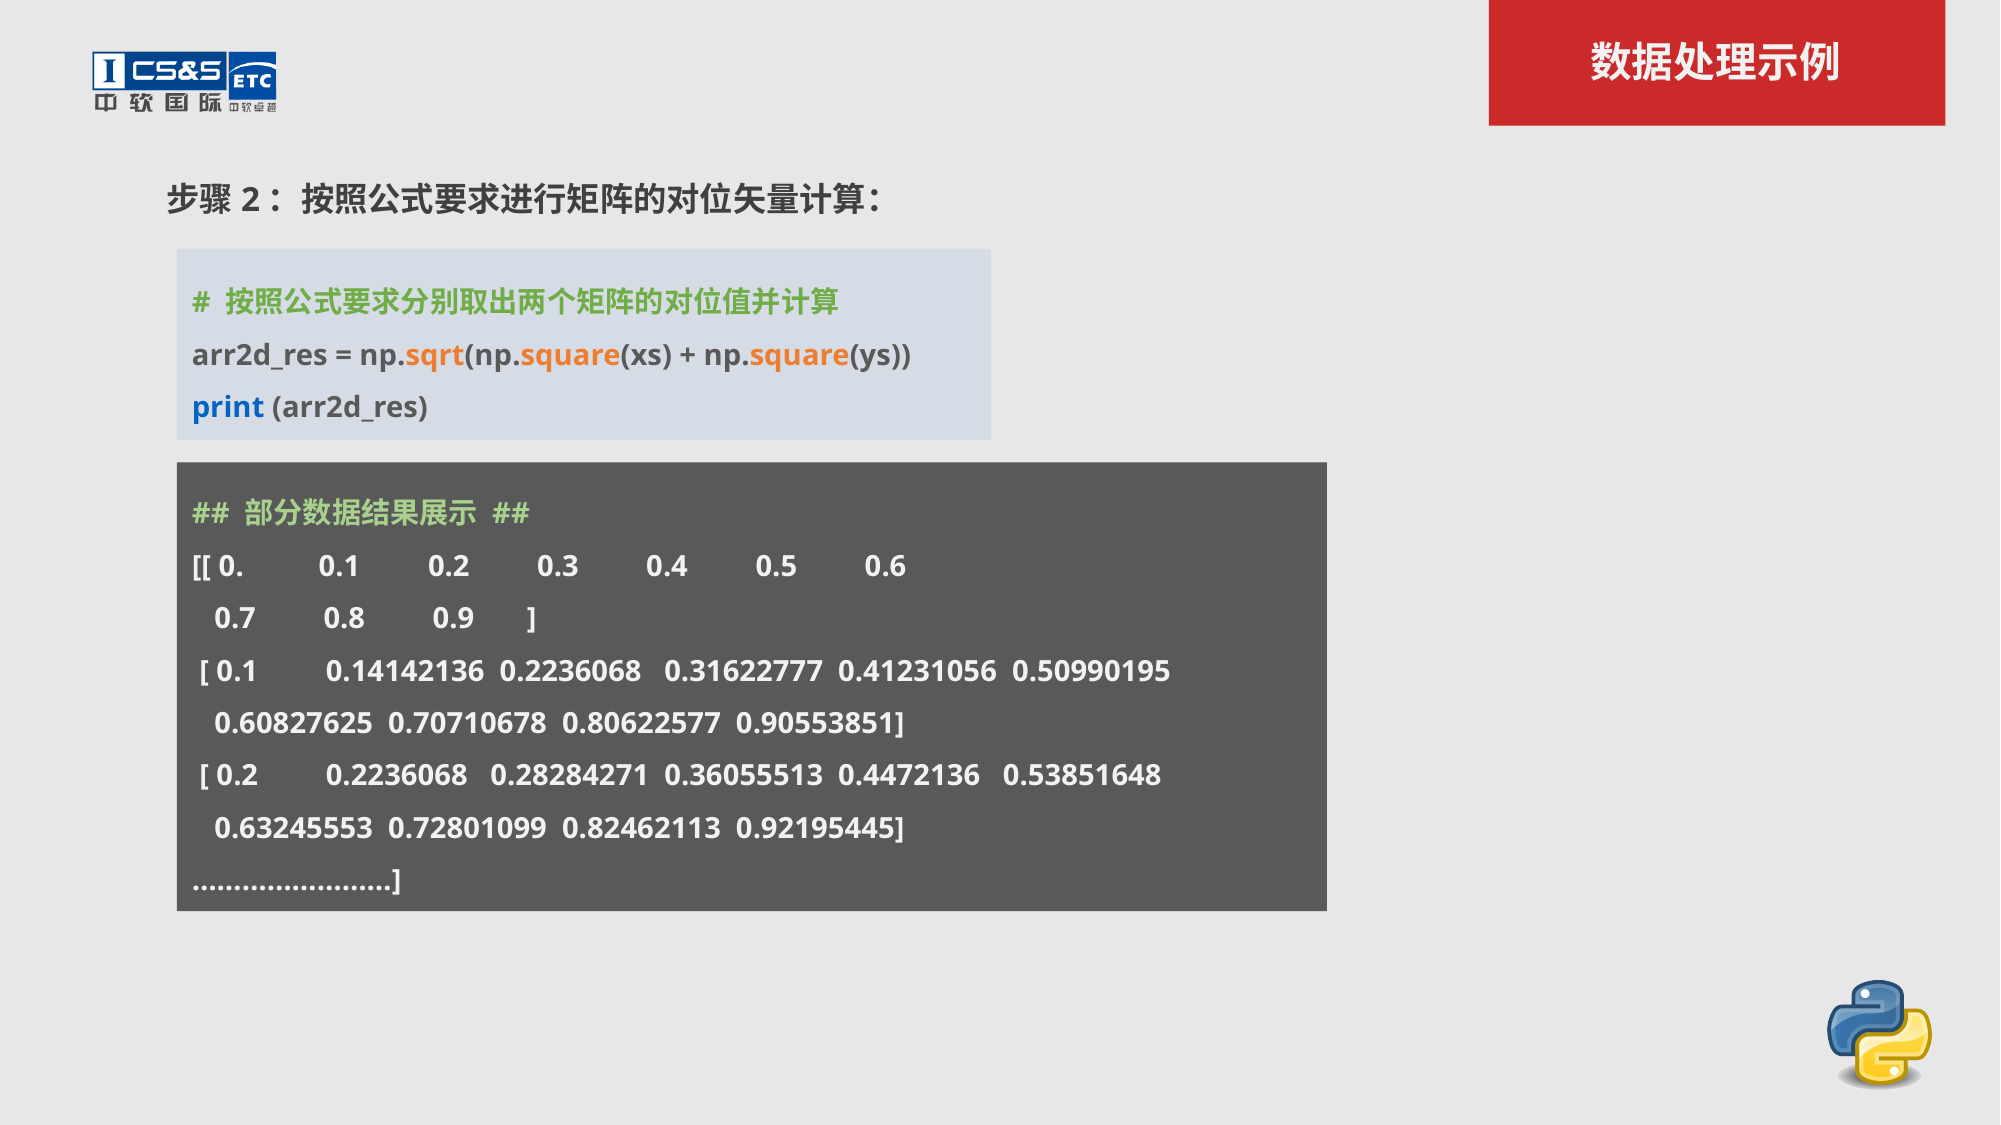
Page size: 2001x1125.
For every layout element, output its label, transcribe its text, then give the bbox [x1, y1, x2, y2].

text_box 数据处理示例 [1490, 34, 1941, 98]
text_box ## 部分数据结果展示 ## [[ 0. 0.1 0.2 0.3 0.4 0.5 0.6 0.7 0.8 0.9 ] [ 0.1 0.14142136 0.2236068 0.31622777 0.41231056 0.50990195 0.60827625 0.70710678 0.80622577 0.90553851] [ 0.2 0.2236068 0.28284271 0.36055513 0.4472136 0.53851648 0.63245553 0.72801099 0.82462113 0.92195445] ……………………] [176, 462, 1327, 912]
picture [90, 49, 278, 114]
picture [1820, 977, 1939, 1095]
text_box # 按照公式要求分别取出两个矩阵的对位值并计算 arr2d_res = np.sqrt(np.square(xs) + np.square(ys)) print (arr2d_res) [176, 248, 991, 441]
text_box 步骤2：按照公式要求进行矩阵的对位矢量计算： [151, 171, 915, 226]
